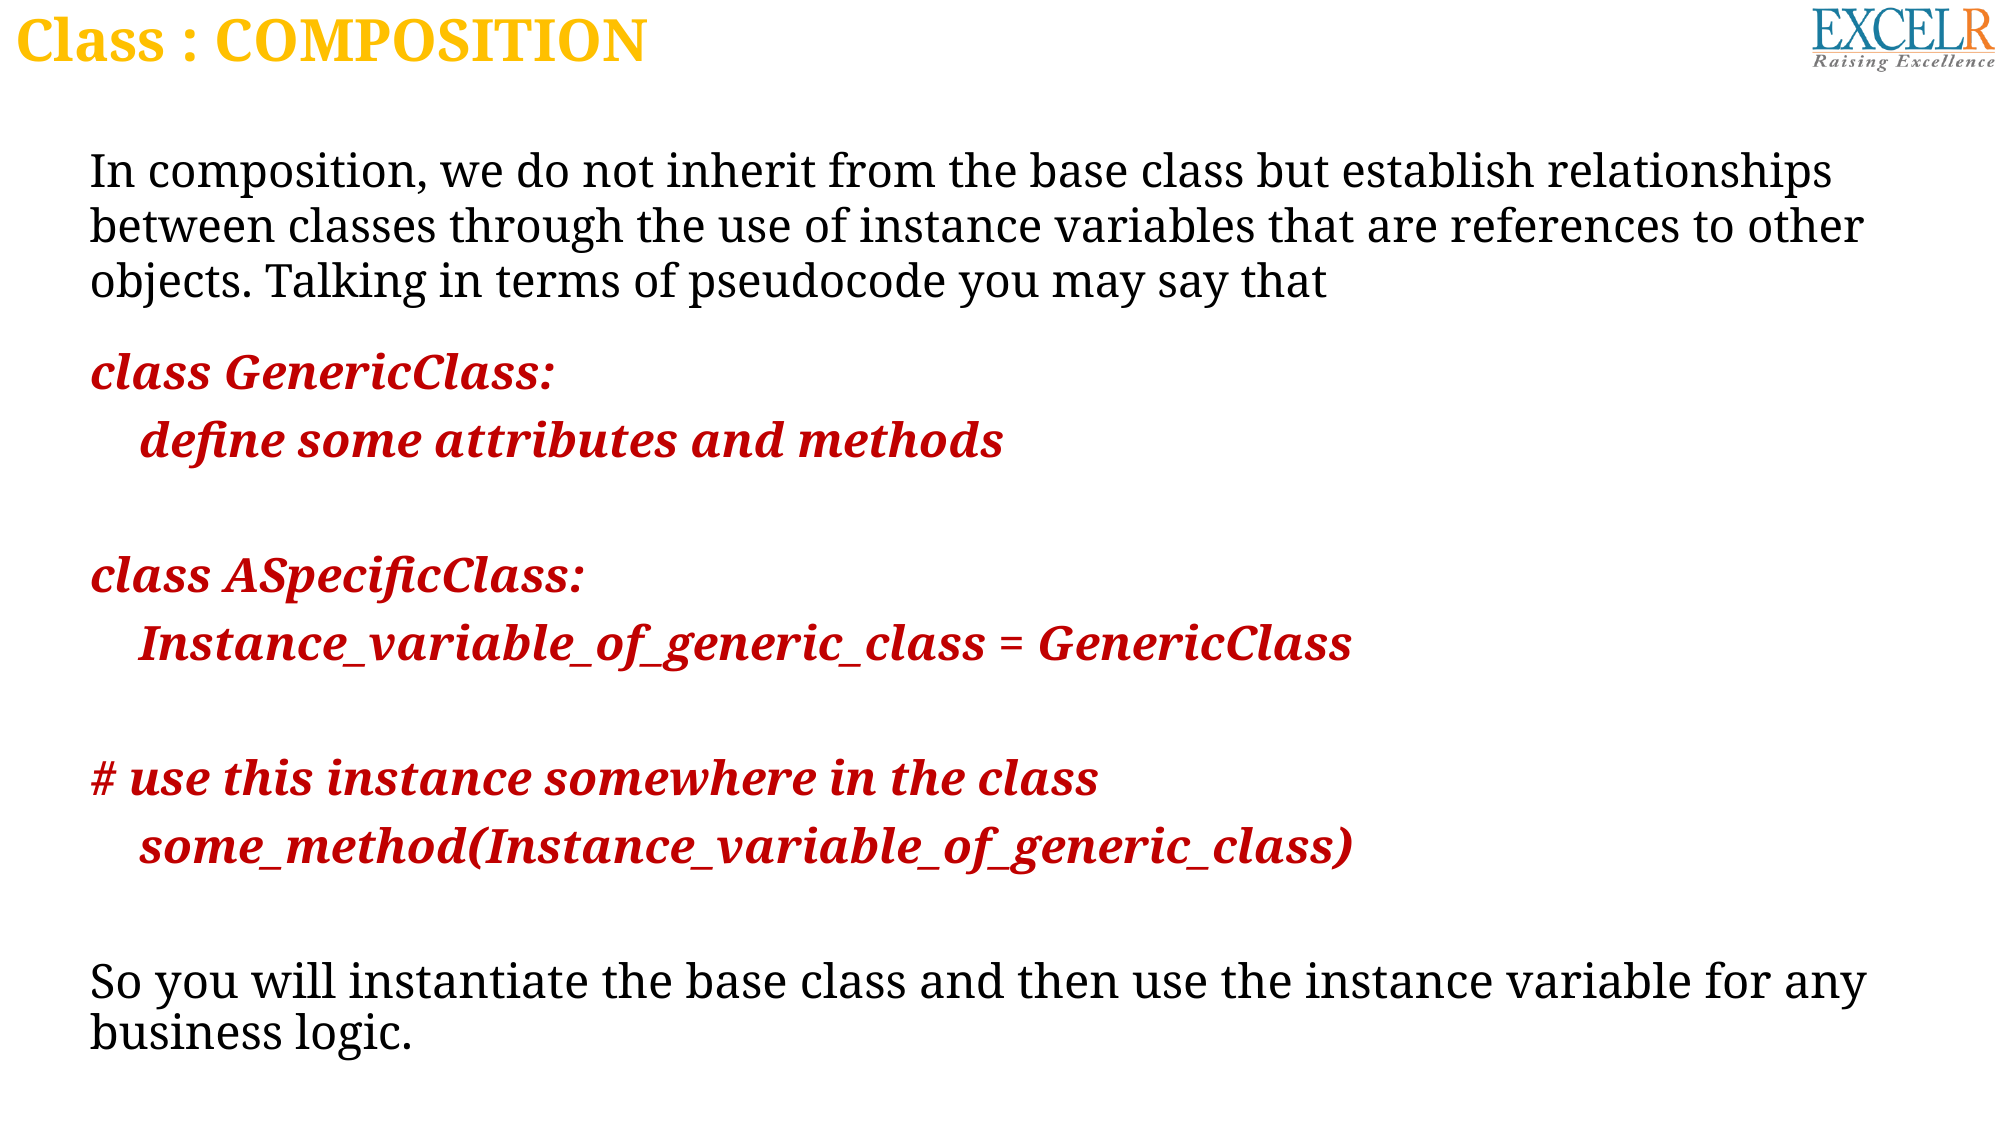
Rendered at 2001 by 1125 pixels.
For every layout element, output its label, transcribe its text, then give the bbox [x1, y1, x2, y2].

list class GenericClass: define some attributes and methods class ASpecificClass: Instance_variable_of_generic_class = GenericClass # use this instance somewhere in the class some_method(Instance_variable_of_generic_class) So you will instantiate the base class and then use the instance variable for any business logic. [74, 341, 1903, 1072]
picture [1806, 0, 2000, 73]
text_box In composition, we do not inherit from the base class but establish relationships between classes through the use of instance variables that are references to other objects. Talking in terms of pseudocode you may say that [74, 134, 1928, 314]
title Class : COMPOSITION [0, 0, 1783, 85]
